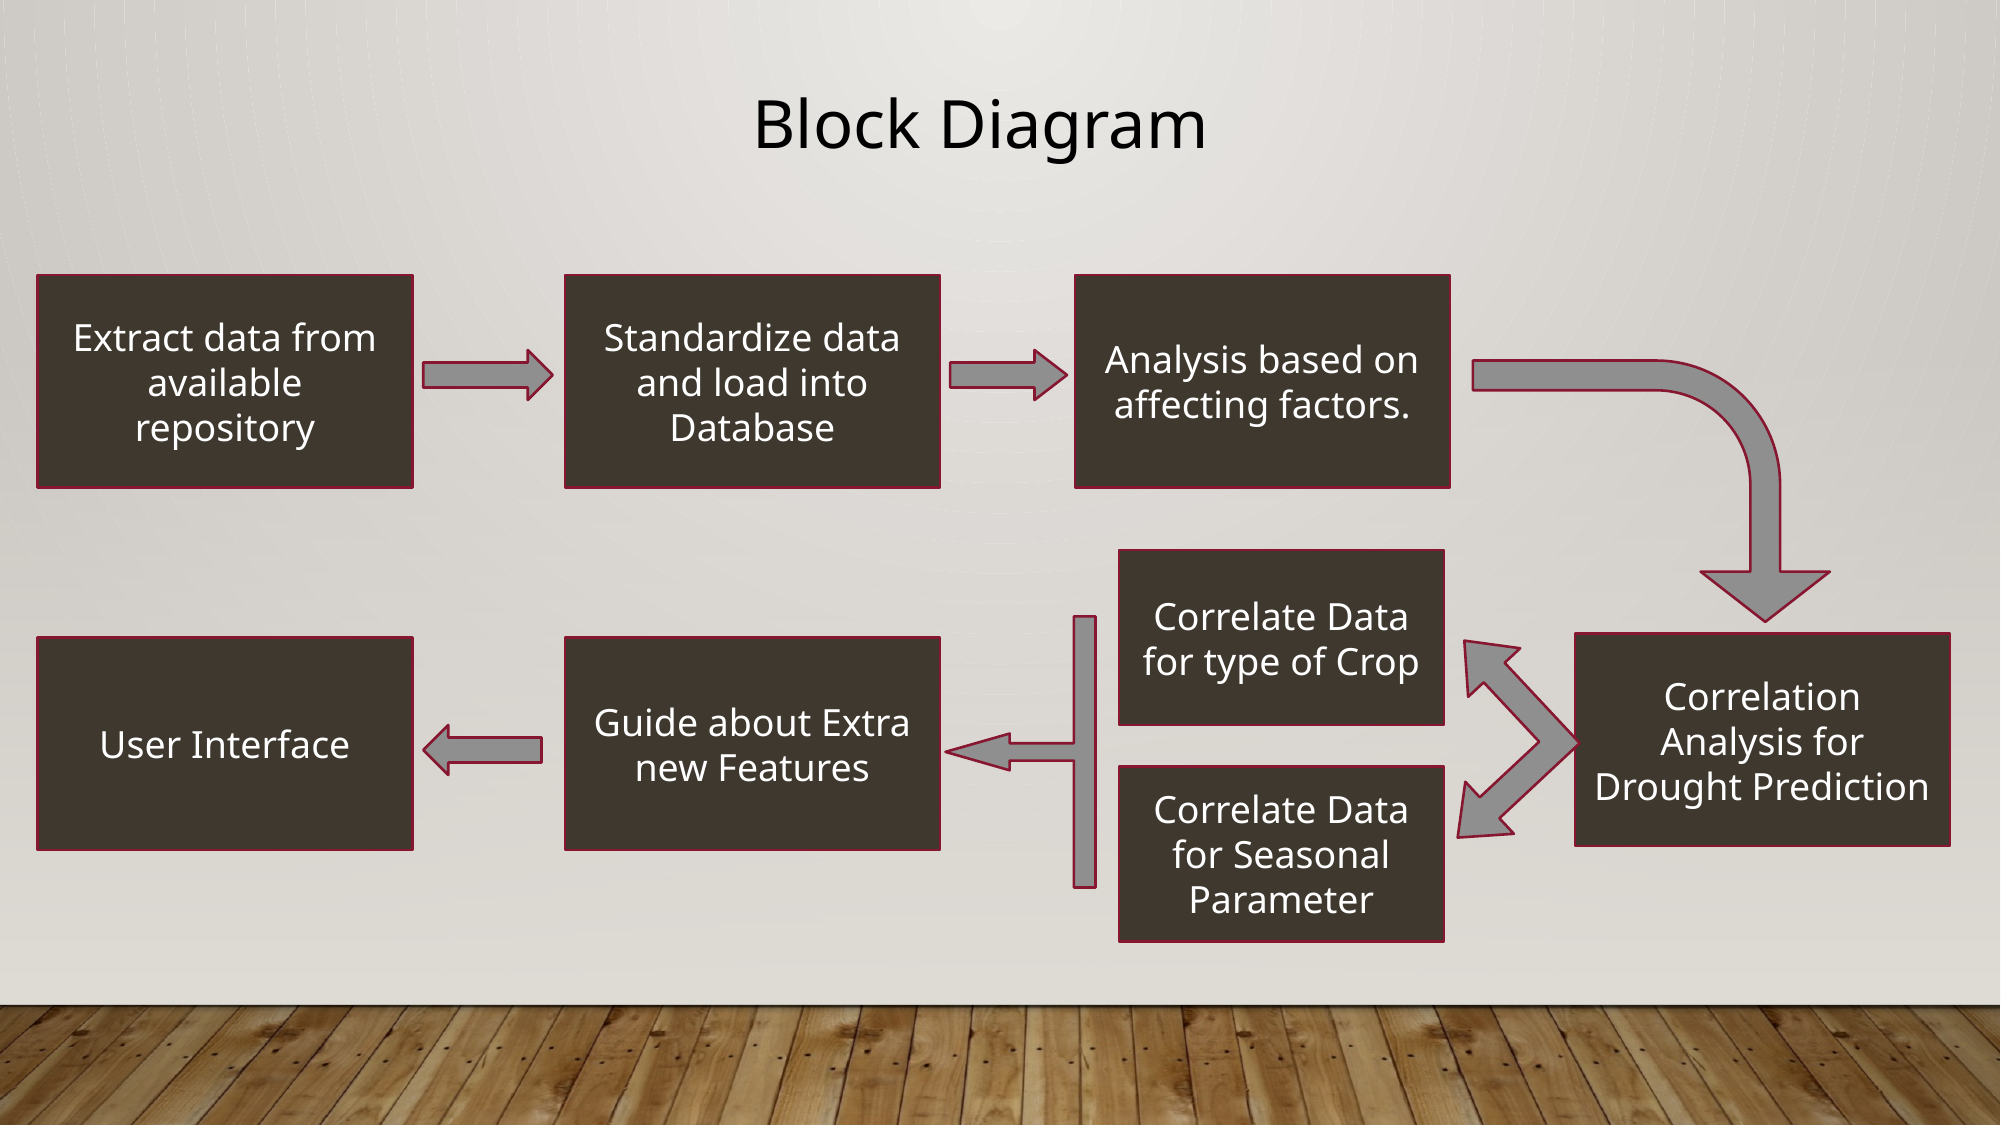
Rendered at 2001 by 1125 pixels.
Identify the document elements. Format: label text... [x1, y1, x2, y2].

text_box Correlate Data for type of Crop [1118, 549, 1445, 726]
text_box Block Diagram [737, 74, 1225, 170]
text_box Extract data from available repository [36, 274, 414, 489]
text_box User Interface [36, 636, 414, 851]
text_box [944, 615, 1097, 889]
text_box Correlation Analysis for Drought Prediction [1574, 632, 1951, 847]
text_box Standardize data and load into Database [564, 274, 941, 489]
text_box Correlate Data for Seasonal Parameter [1118, 765, 1445, 943]
picture [0, 1005, 2000, 1125]
text_box [948, 348, 1069, 402]
text_box [421, 348, 554, 402]
text_box [1456, 639, 1581, 839]
text_box Analysis based on affecting factors. [1074, 274, 1451, 489]
text_box Guide about Extra new Features [564, 636, 941, 851]
text_box [422, 723, 543, 777]
text_box [1471, 359, 1832, 623]
